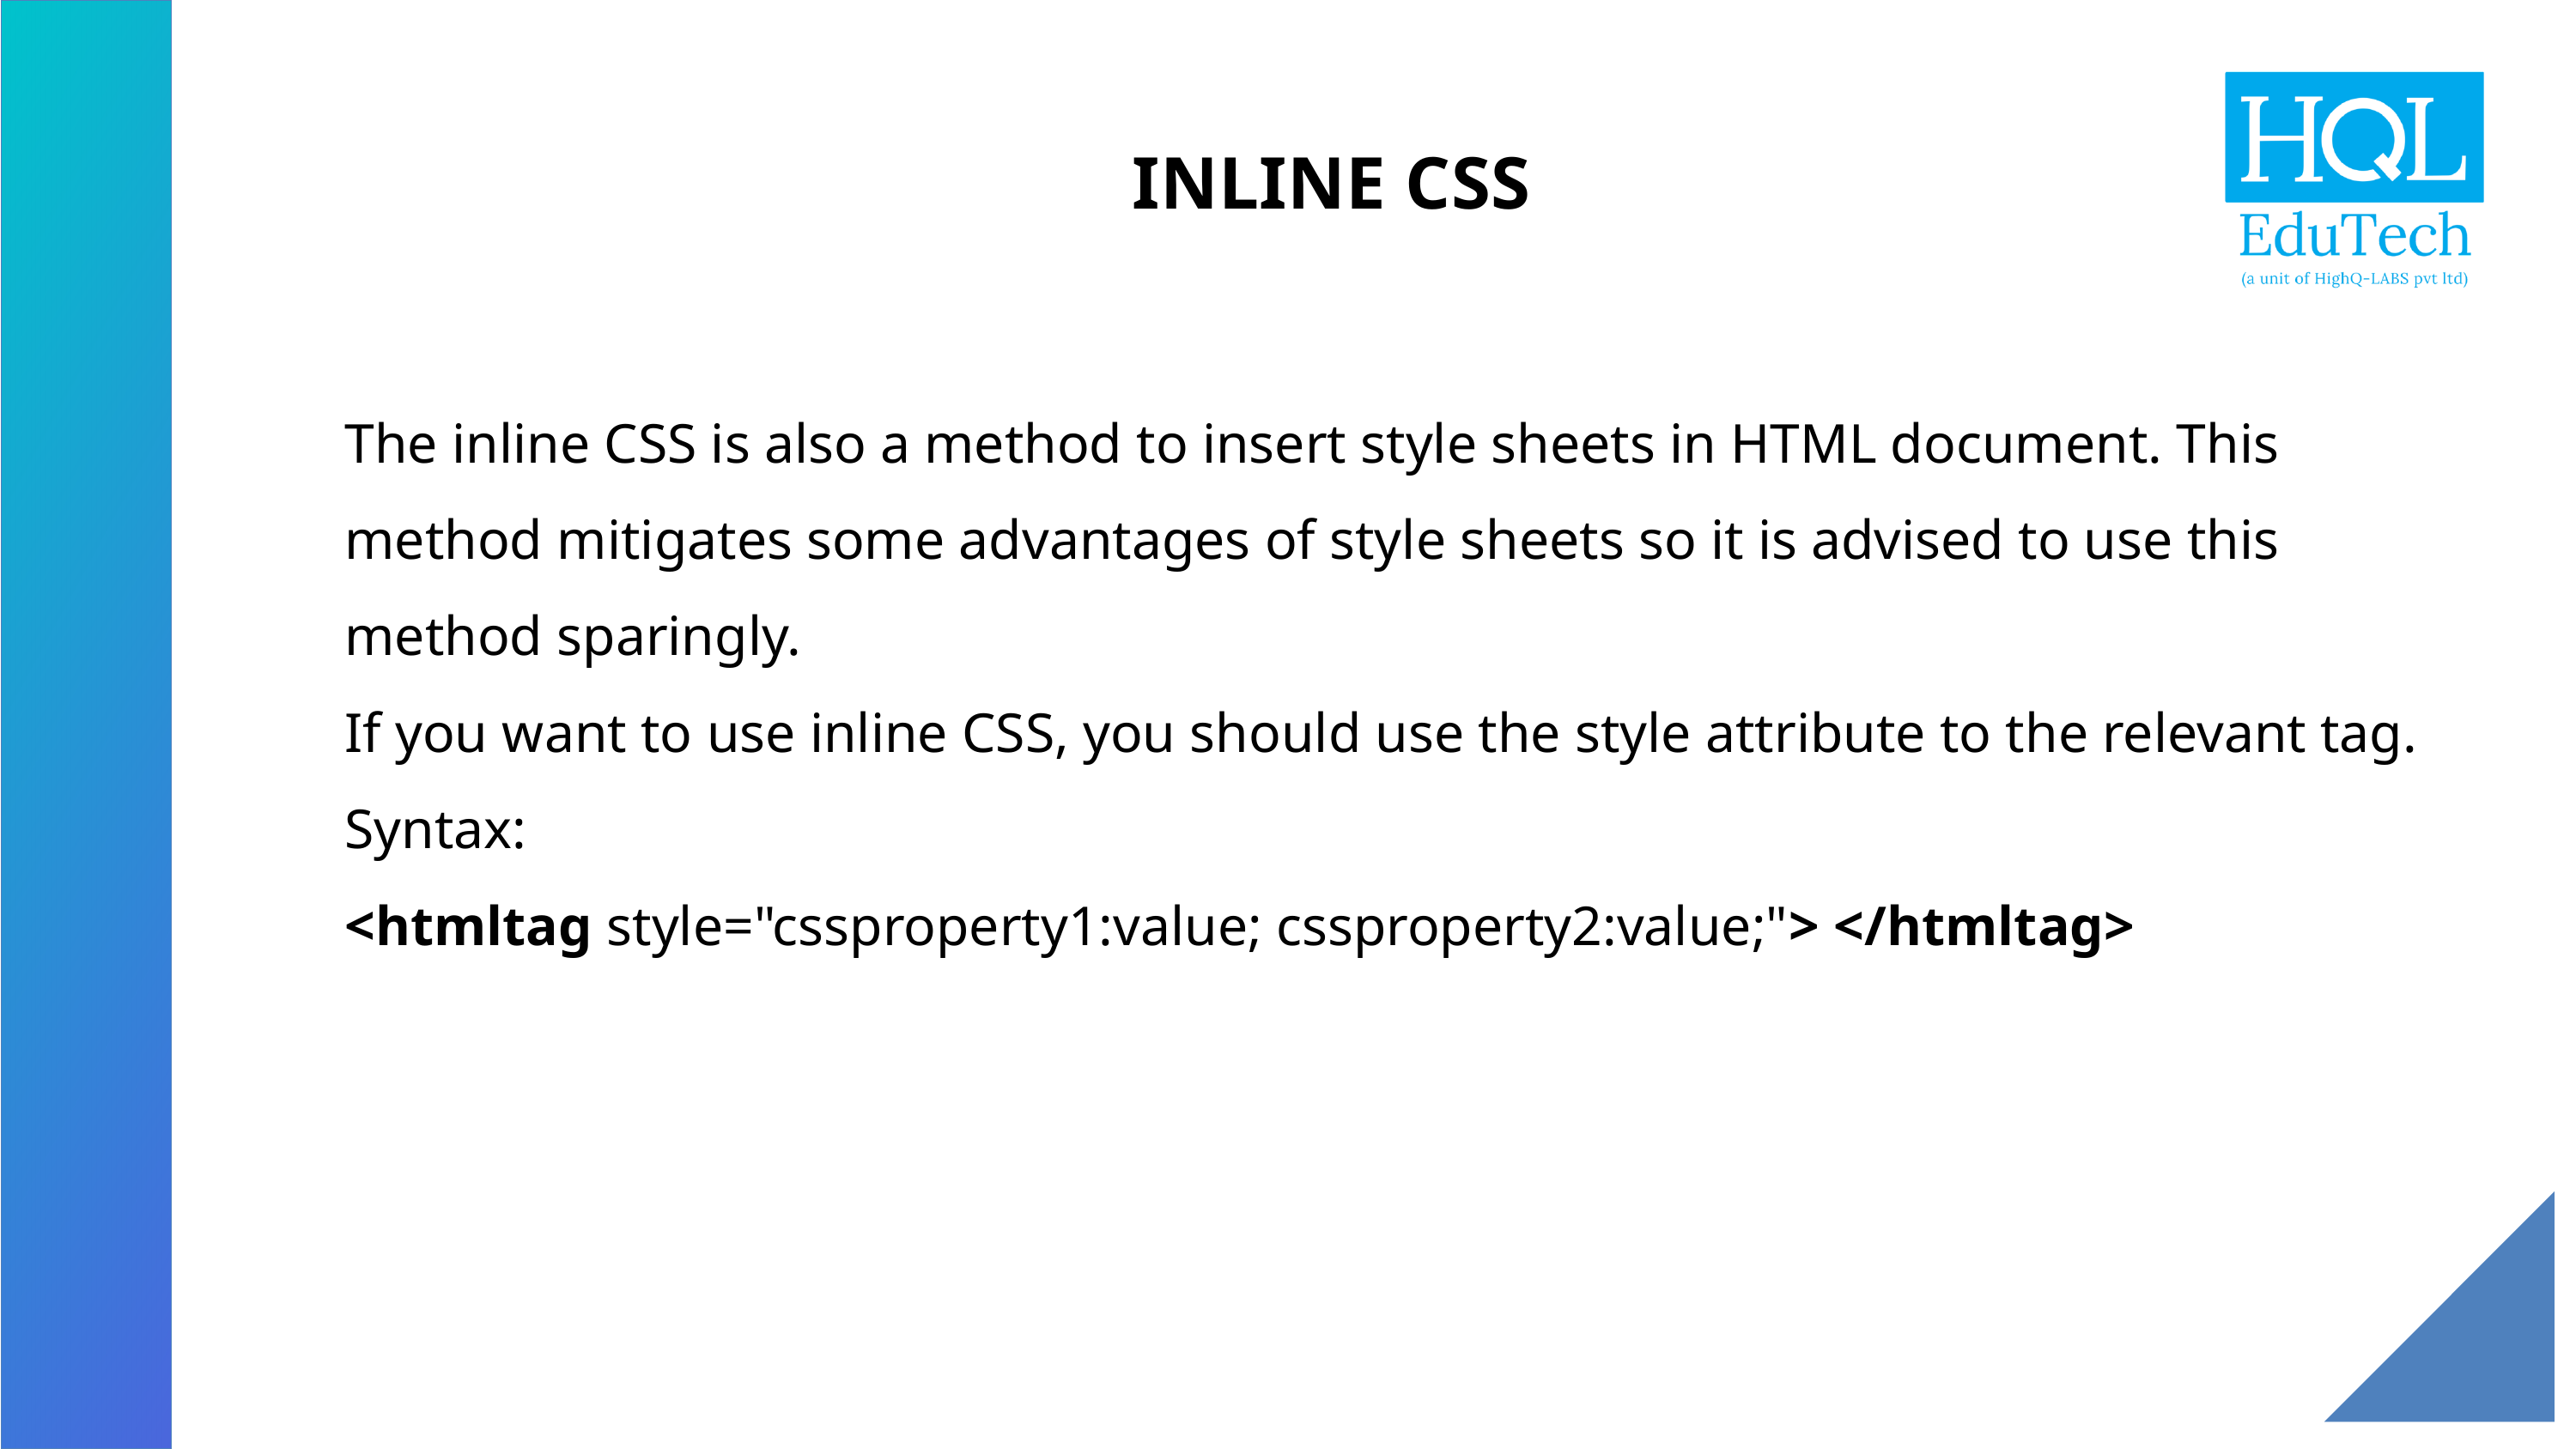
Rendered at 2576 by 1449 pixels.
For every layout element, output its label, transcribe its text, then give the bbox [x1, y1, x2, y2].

text_box [2324, 1191, 2555, 1422]
text_box INLINE CSS [1117, 130, 1544, 230]
text_box The inline CSS is also a method to insert style sheets in HTML document. This method mitigates some advantages of style sheets so it is advised to use this method sparingly. If you want to use inline CSS, you should use the style attribute to the relevant tag. Syntax: <htmltag style="cssproperty1:value; cssproperty2:value;"> </htmltag> [331, 370, 2435, 962]
picture [1, 0, 173, 1449]
picture [2180, 0, 2529, 348]
